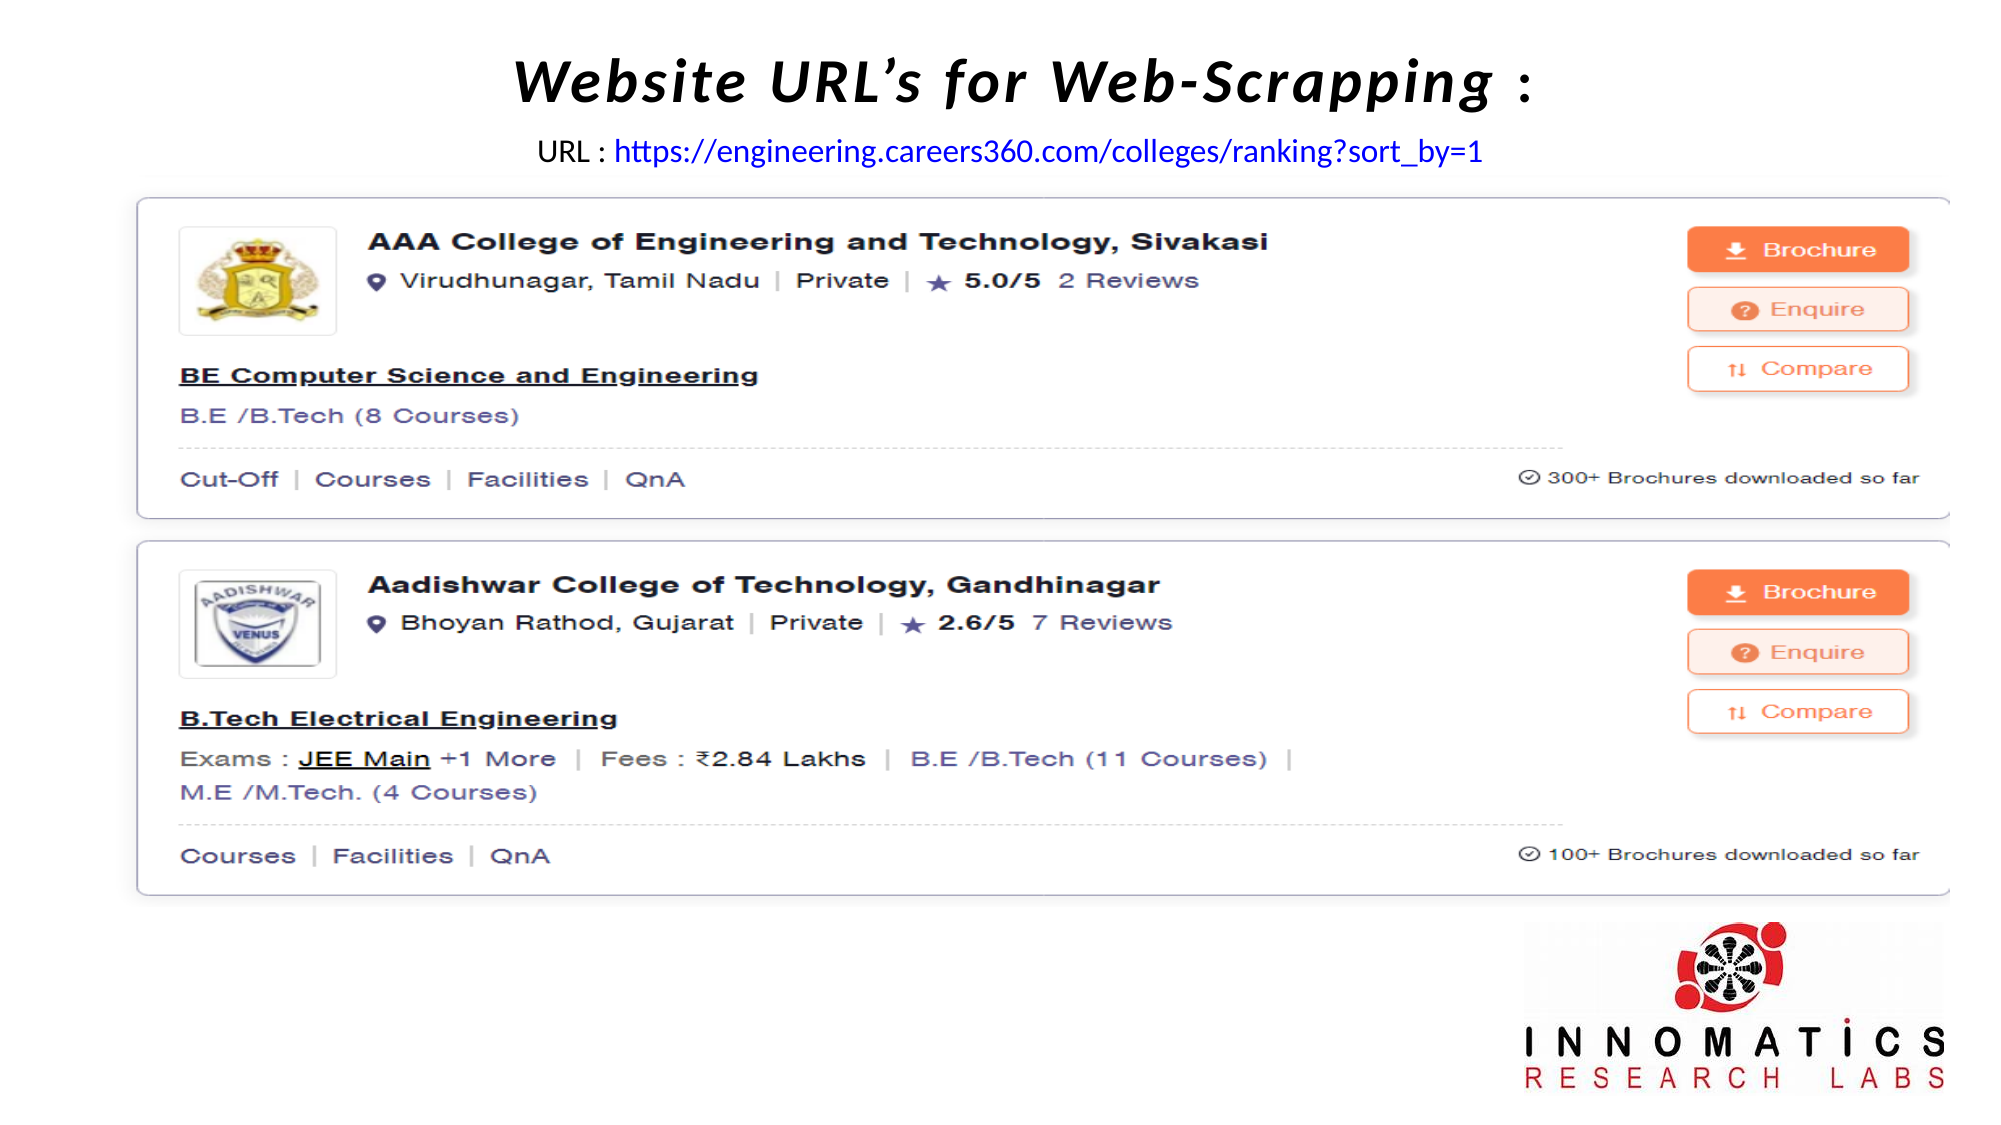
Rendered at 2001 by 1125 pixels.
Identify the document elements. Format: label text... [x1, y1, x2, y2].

picture [114, 175, 1950, 907]
text_box Website URL’s for Web-Scrapping : [497, 17, 1784, 123]
picture [1524, 922, 1944, 1096]
text_box URL : https://engineering.careers360.com/colleges/ranking?sort_by=1 [512, 120, 1525, 175]
